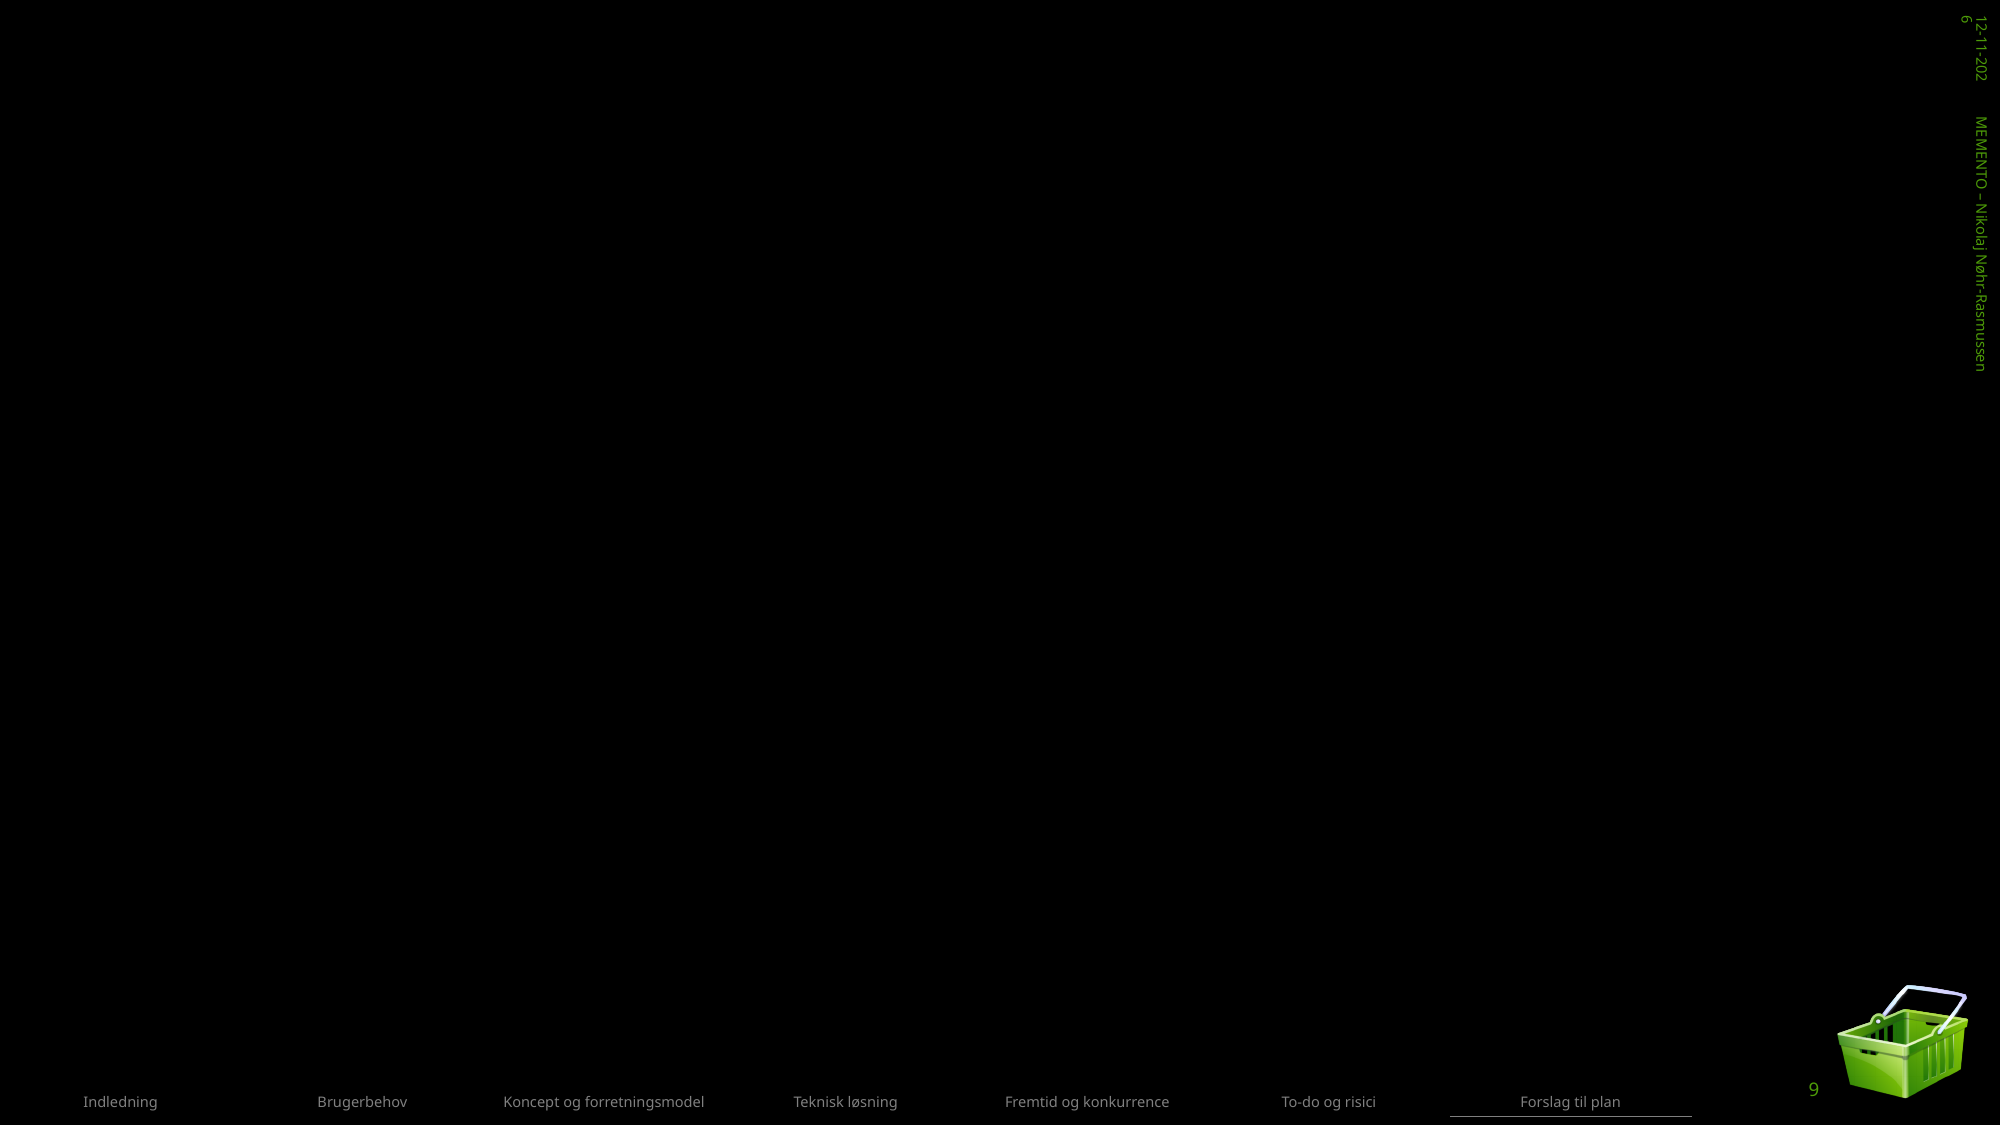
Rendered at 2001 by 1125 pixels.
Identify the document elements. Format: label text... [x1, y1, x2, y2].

footer MEMENTO – Nikolaj Nøhr-Rasmussen [1961, 101, 2000, 666]
slide_number 9 [1384, 1060, 1835, 1121]
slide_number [1961, 0, 2000, 101]
picture [1834, 967, 2000, 1104]
